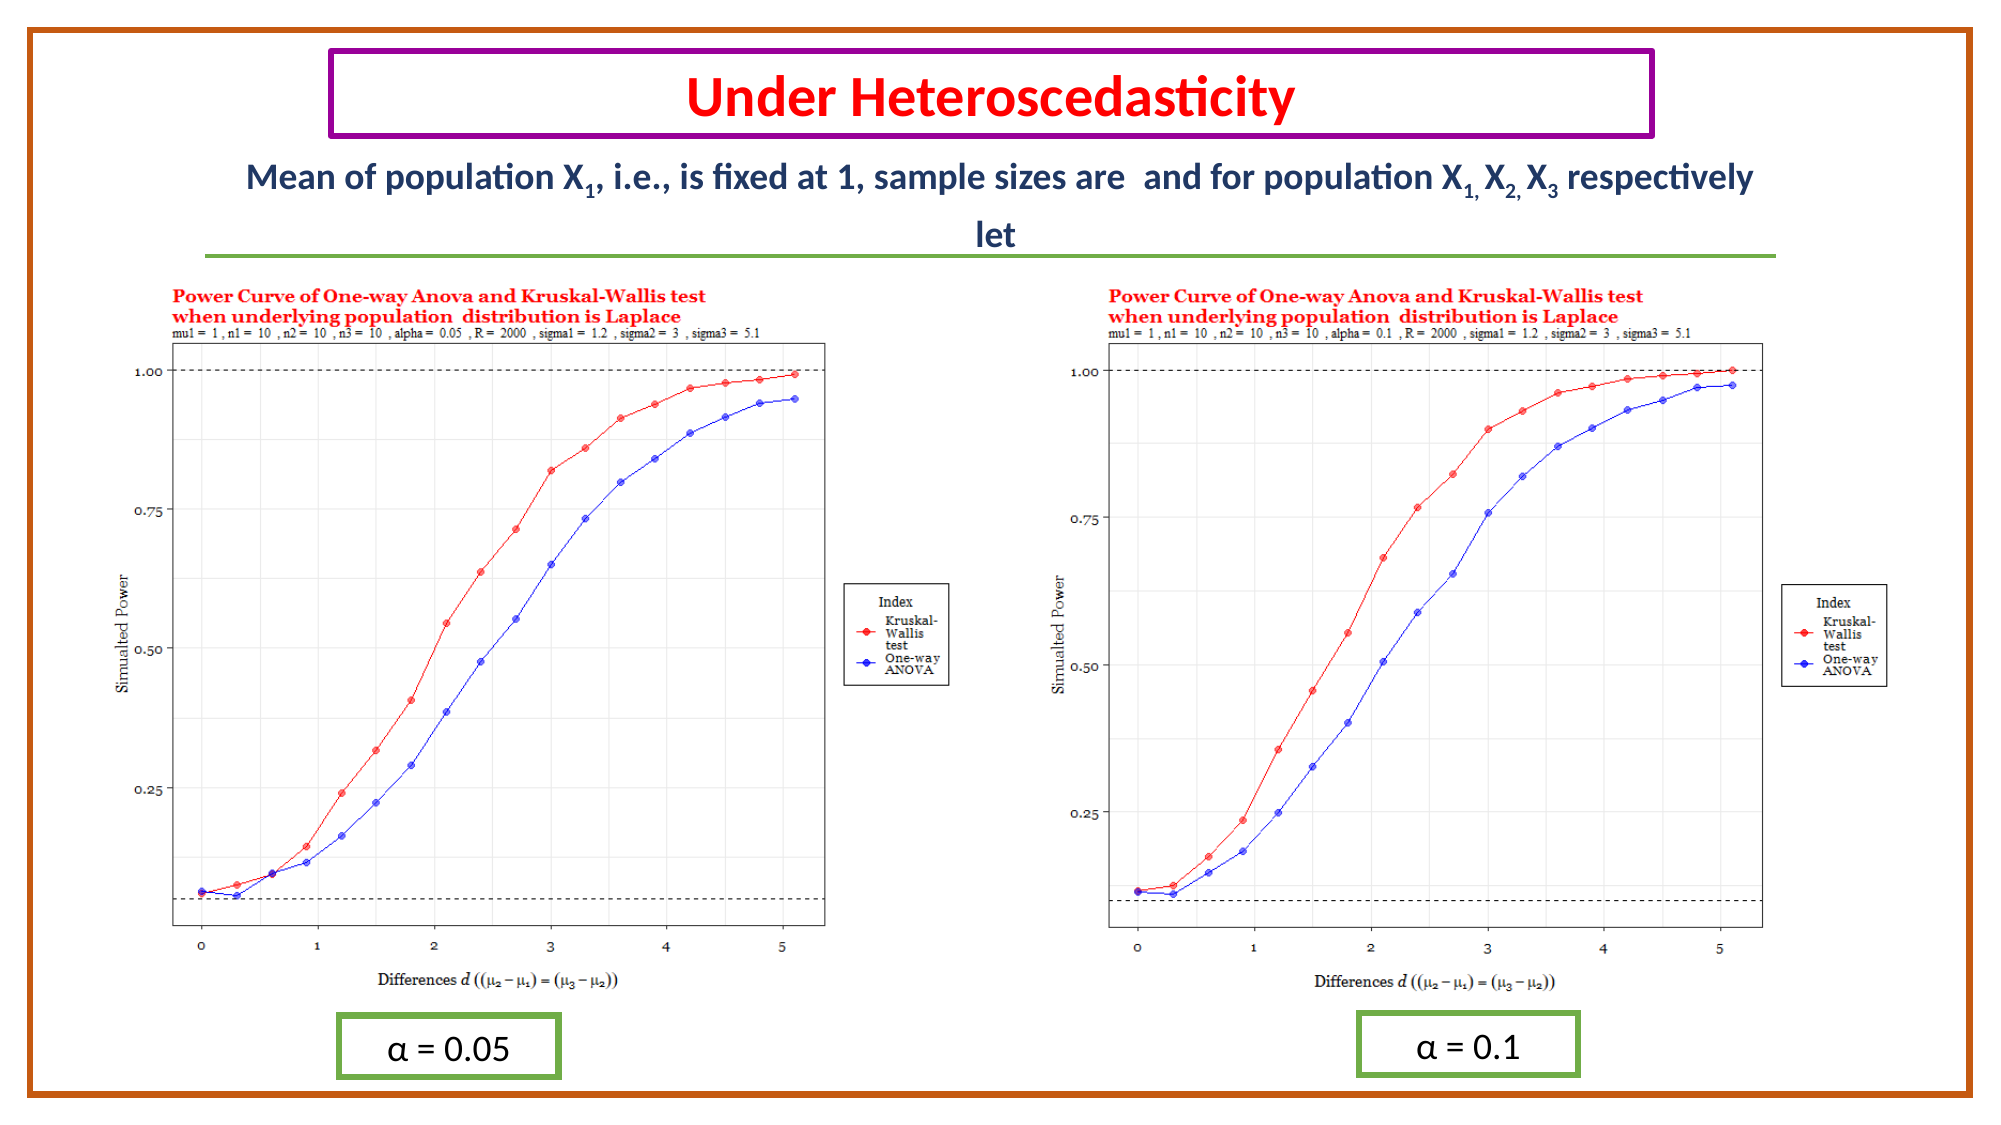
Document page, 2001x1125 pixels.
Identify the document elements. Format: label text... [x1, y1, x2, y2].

text_box whe [29, 29, 1970, 1096]
text_box α = 0.05 [338, 1014, 560, 1078]
picture [1040, 282, 1897, 1004]
text_box α = 0.1 [1358, 1012, 1579, 1076]
picture [104, 282, 959, 1002]
text_box Under Heteroscedasticity [330, 51, 1653, 136]
